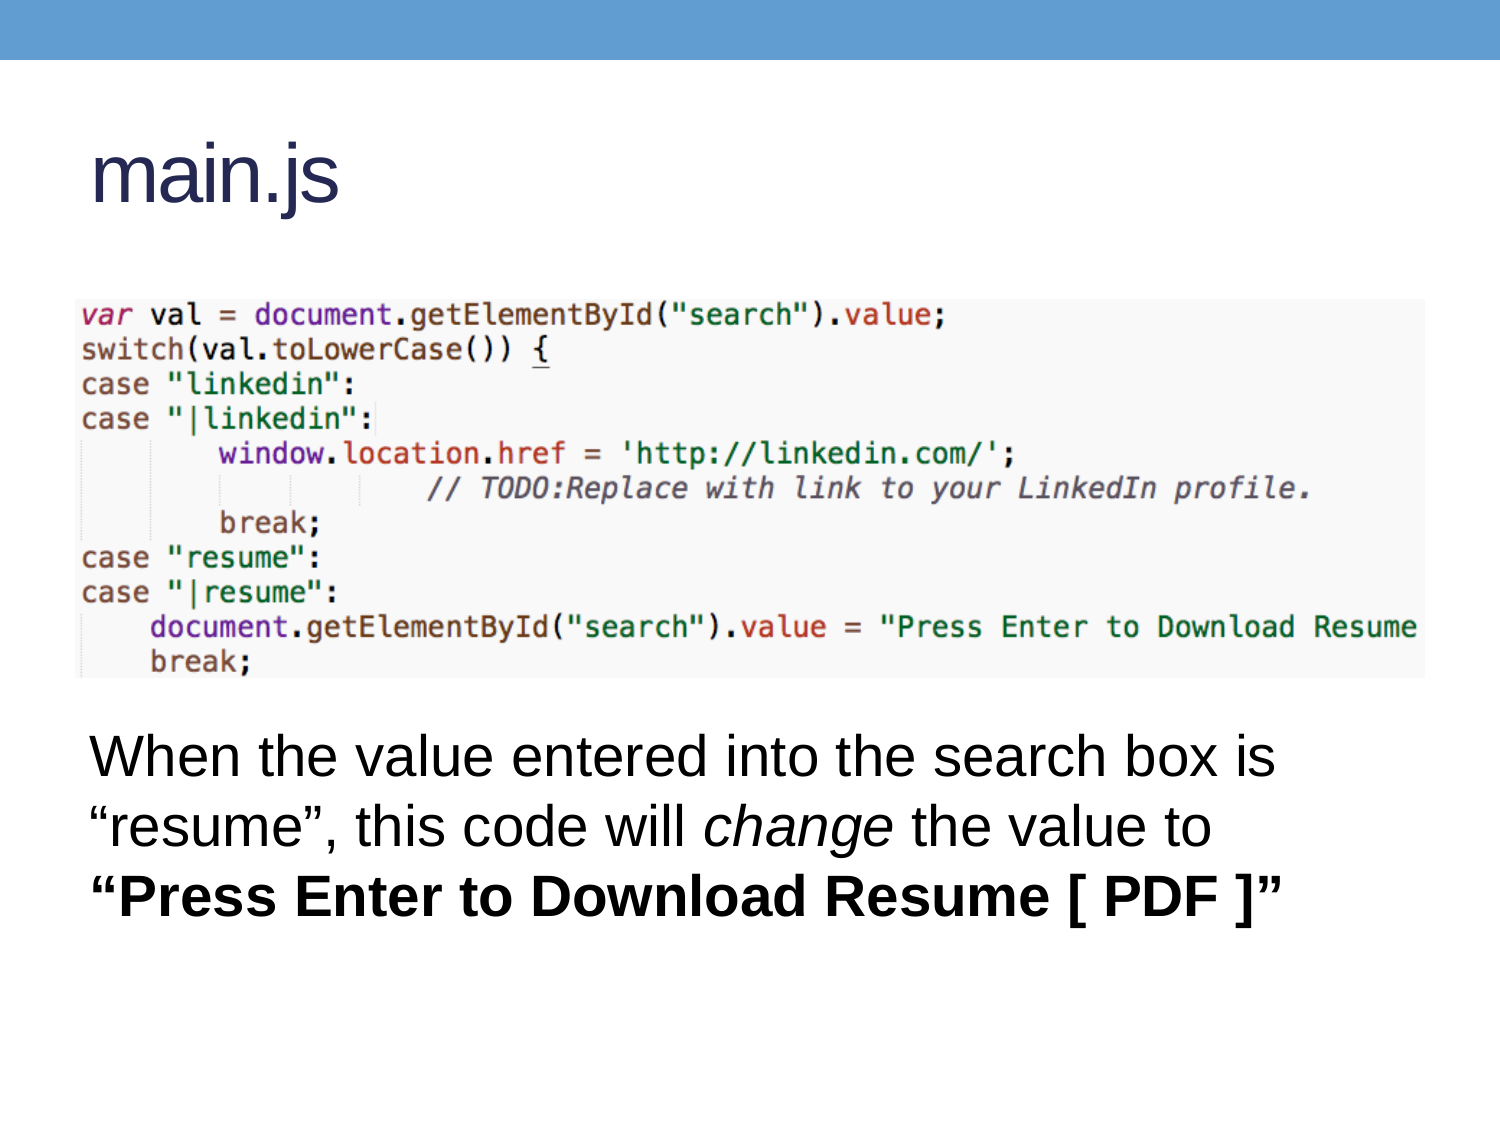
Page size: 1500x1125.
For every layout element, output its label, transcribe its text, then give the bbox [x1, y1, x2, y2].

title main.js [75, 87, 1425, 250]
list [74, 294, 1426, 678]
text_box When the value entered into the search box is “resume”, this code will change the value to “Press Enter to Download Resume [ PDF ]” [74, 710, 1378, 936]
